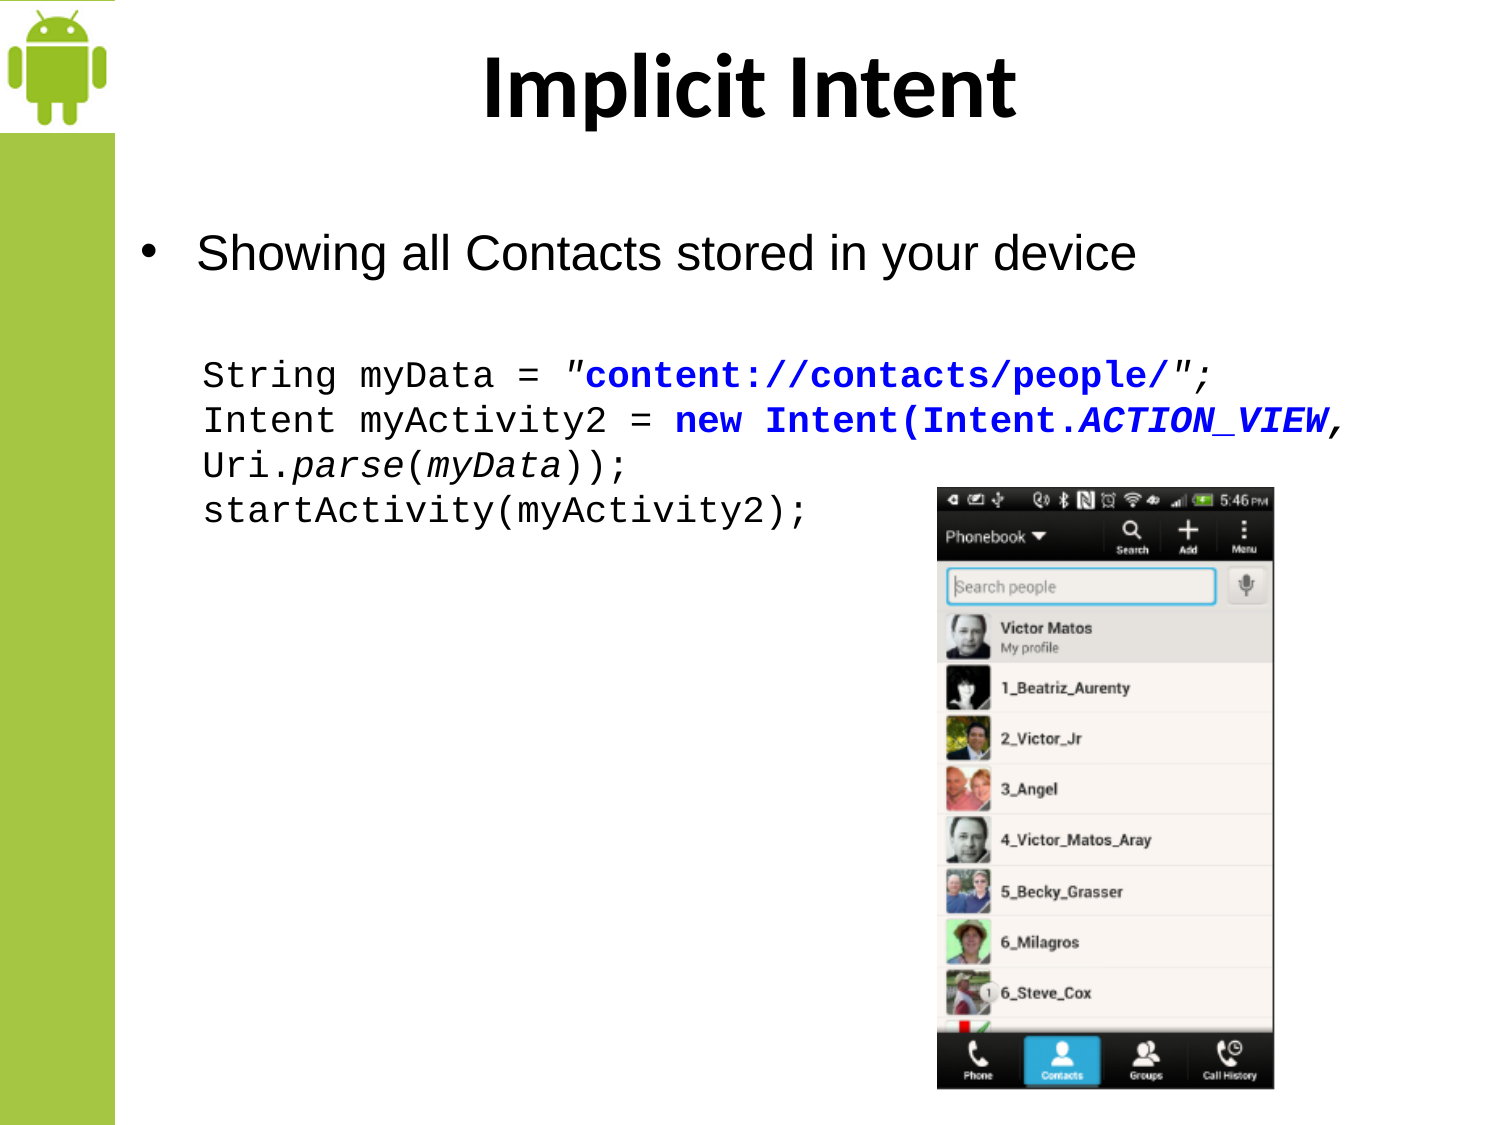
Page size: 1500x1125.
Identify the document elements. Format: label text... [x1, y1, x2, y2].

picture [937, 487, 1282, 1096]
title Implicit Intent [0, 0, 1500, 163]
list Showing all Contacts stored in your device [125, 212, 1413, 825]
text_box String myData = "content://contacts/people/"; Intent myActivity2 = new Intent(Intent.ACTION_VIEW, Uri.parse(myData)); startActivity(myActivity2); [187, 312, 1388, 538]
